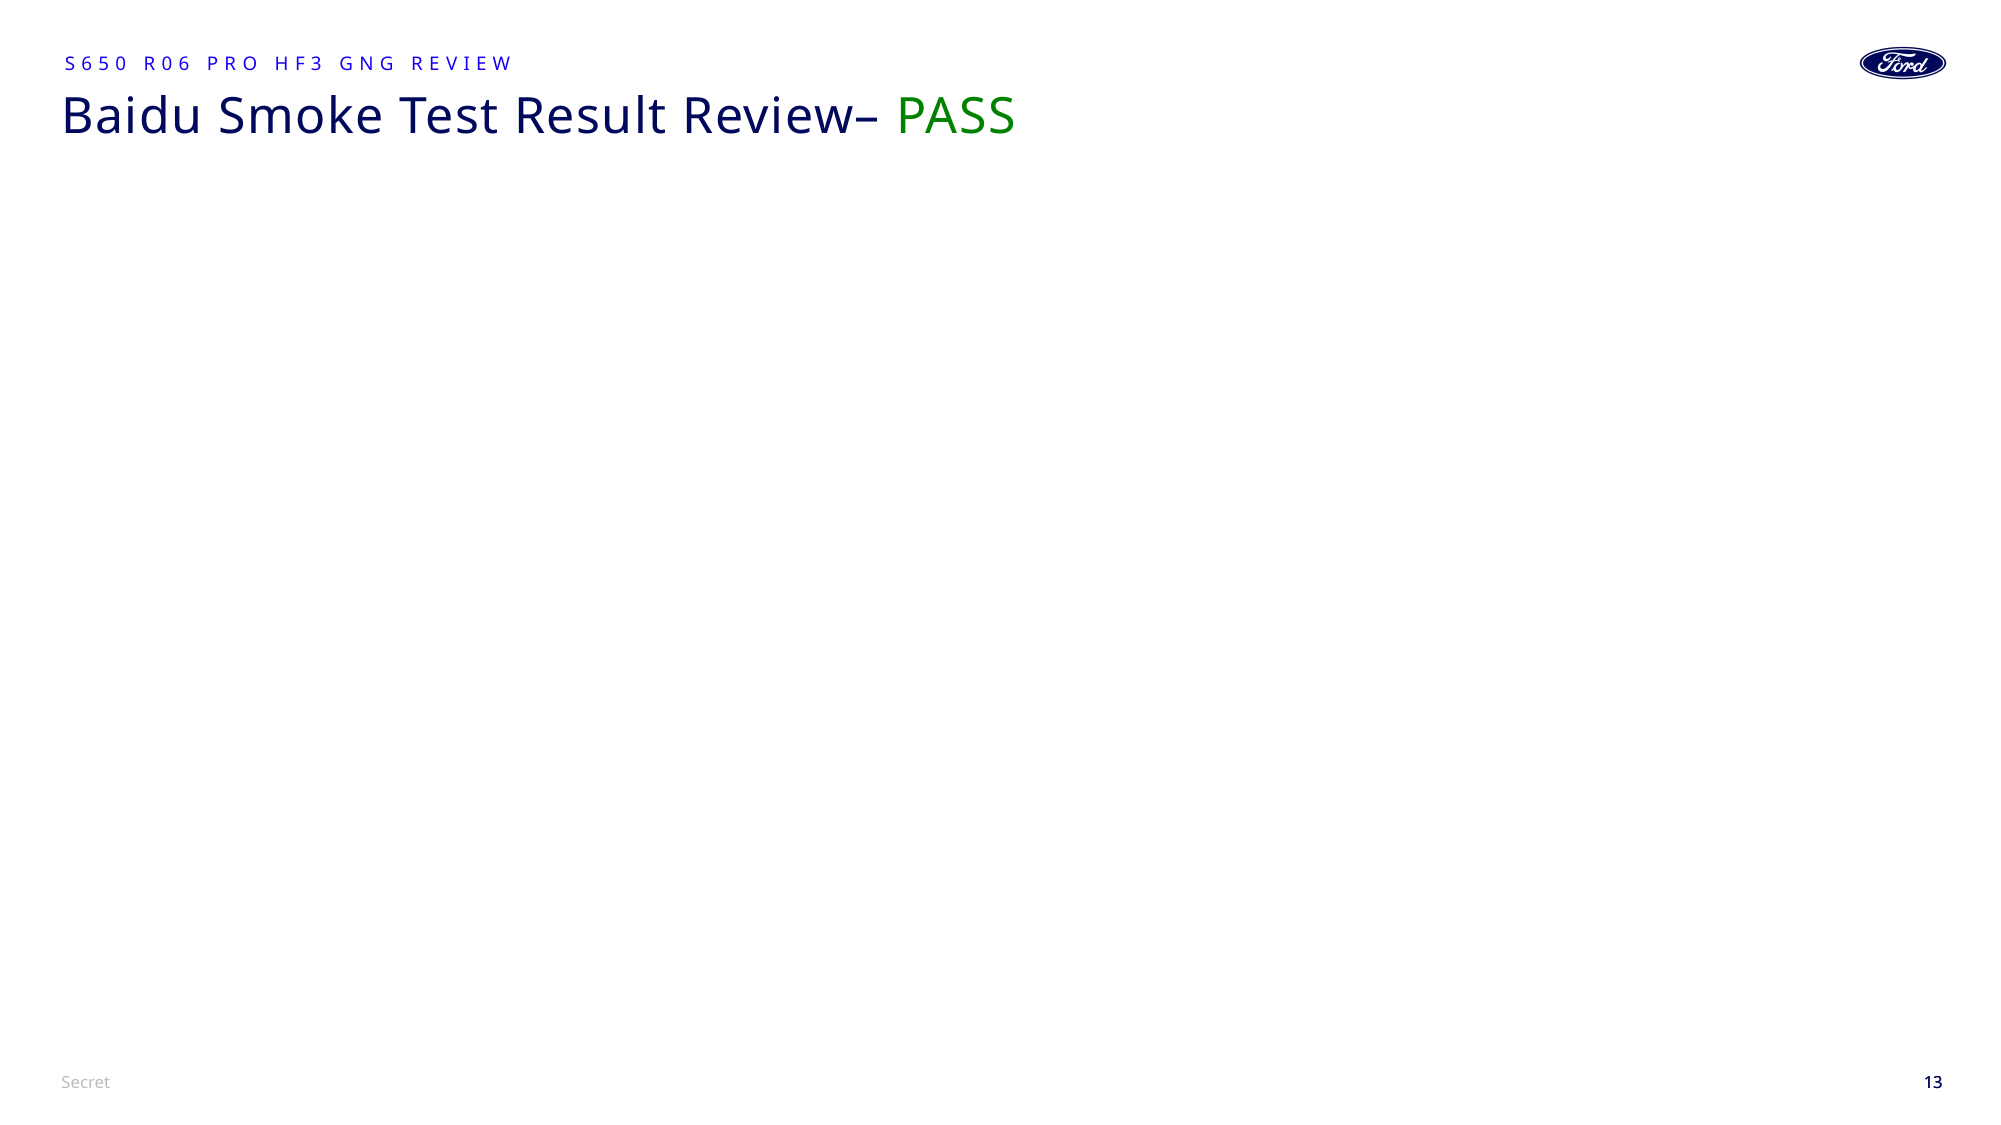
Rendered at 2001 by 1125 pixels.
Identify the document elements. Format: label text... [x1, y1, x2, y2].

title Baidu Smoke Test Result Review– PASS [61, 82, 1787, 196]
picture [1849, 36, 1957, 90]
list S650 R06 PRO HF3 GNG Review [64, 47, 957, 83]
text_box 13 [1890, 1064, 1943, 1101]
